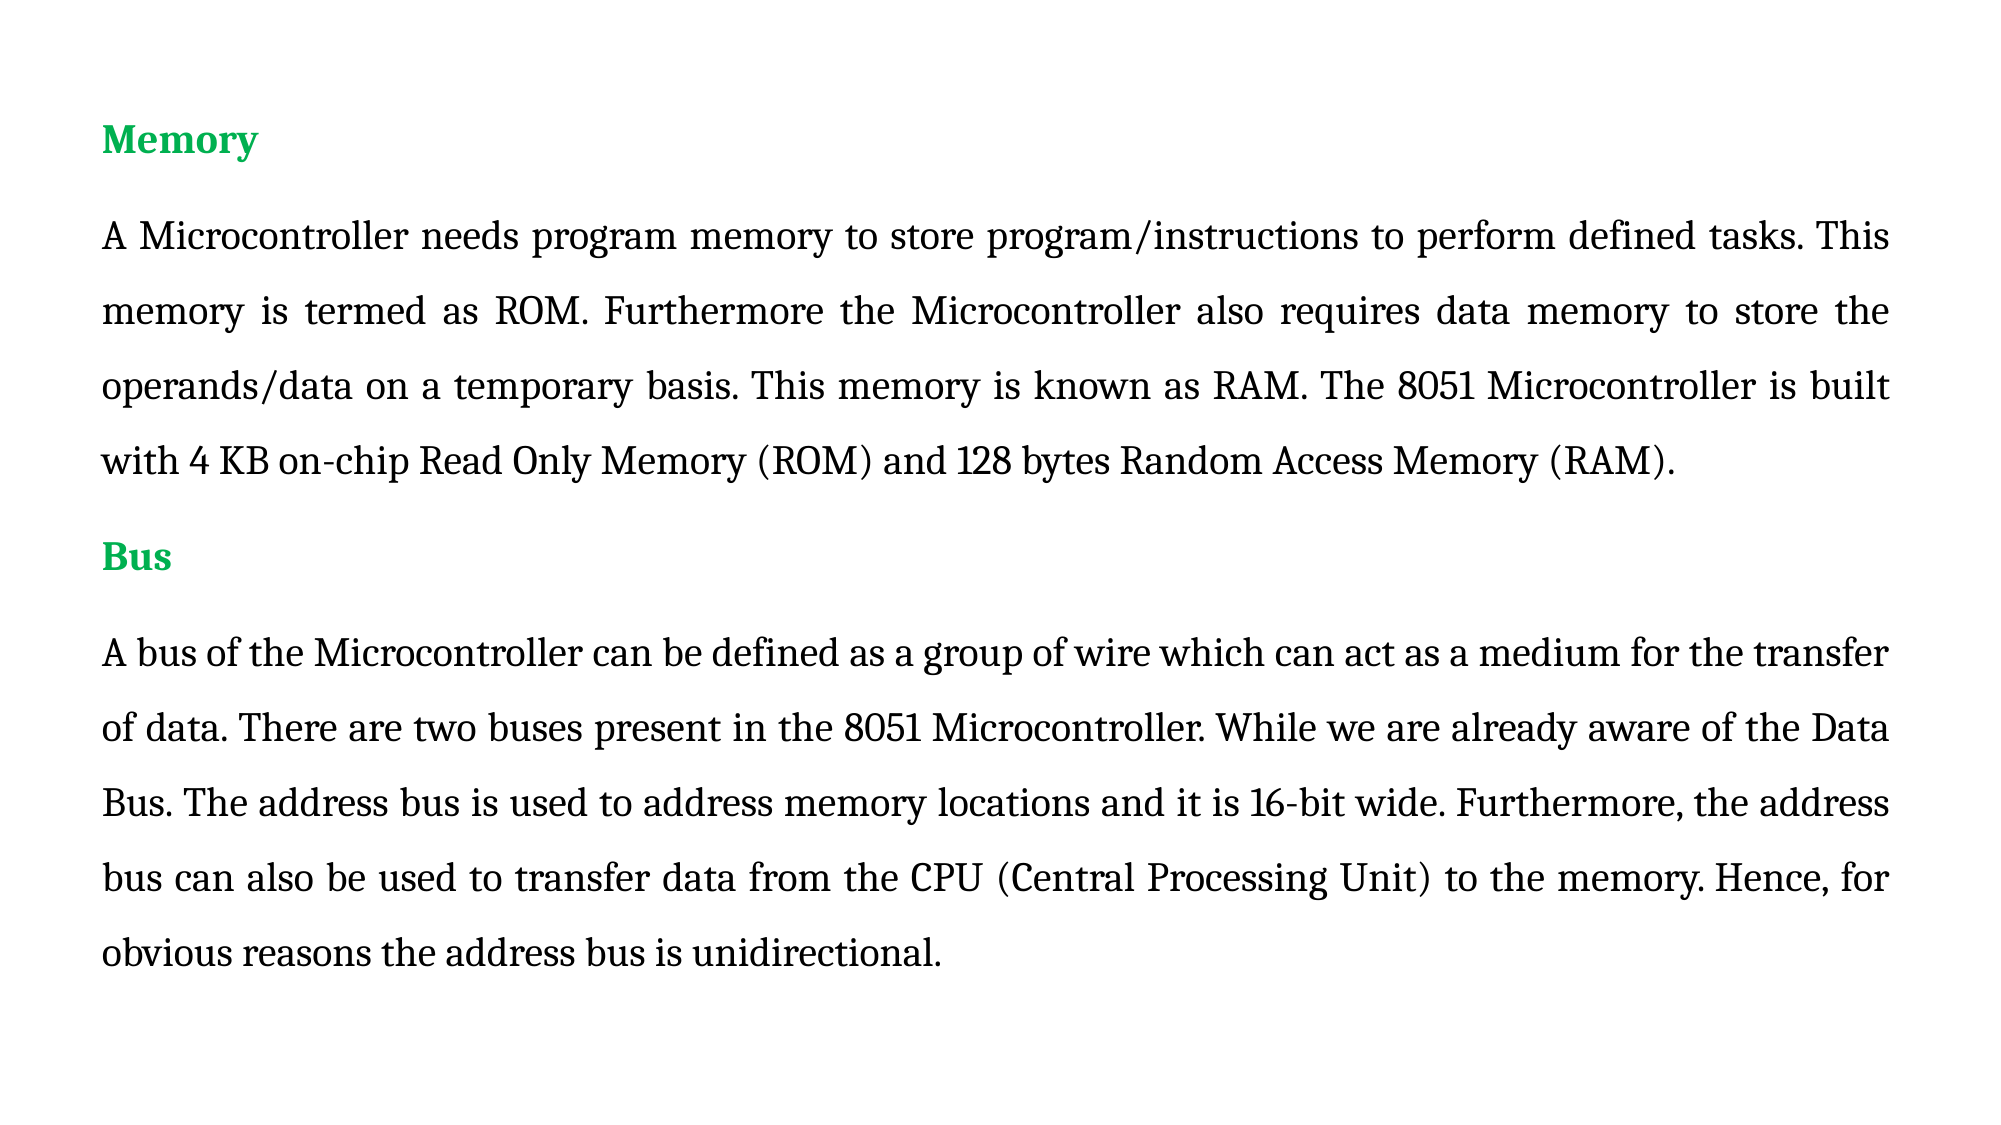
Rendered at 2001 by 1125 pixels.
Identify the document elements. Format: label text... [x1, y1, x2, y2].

list Memory A Microcontroller needs program memory to store program/instructions to perform defined tasks. This memory is termed as ROM. Furthermore the Microcontroller also requires data memory to store the operands/data on a temporary basis. This memory is known as RAM. The 8051 Microcontroller is built with 4 KB on-chip Read Only Memory (ROM) and 128 bytes Random Access Memory (RAM). Bus A bus of the Microcontroller can be defined as a group of wire which can act as a medium for the transfer of data. There are two buses present in the 8051 Microcontroller. While we are already aware of the Data Bus. The address bus is used to address memory locations and it is 16-bit wide. Furthermore, the address bus can also be used to transfer data from the CPU (Central Processing Unit) to the memory. Hence, for obvious reasons the address bus is unidirectional. [86, 78, 1906, 1029]
